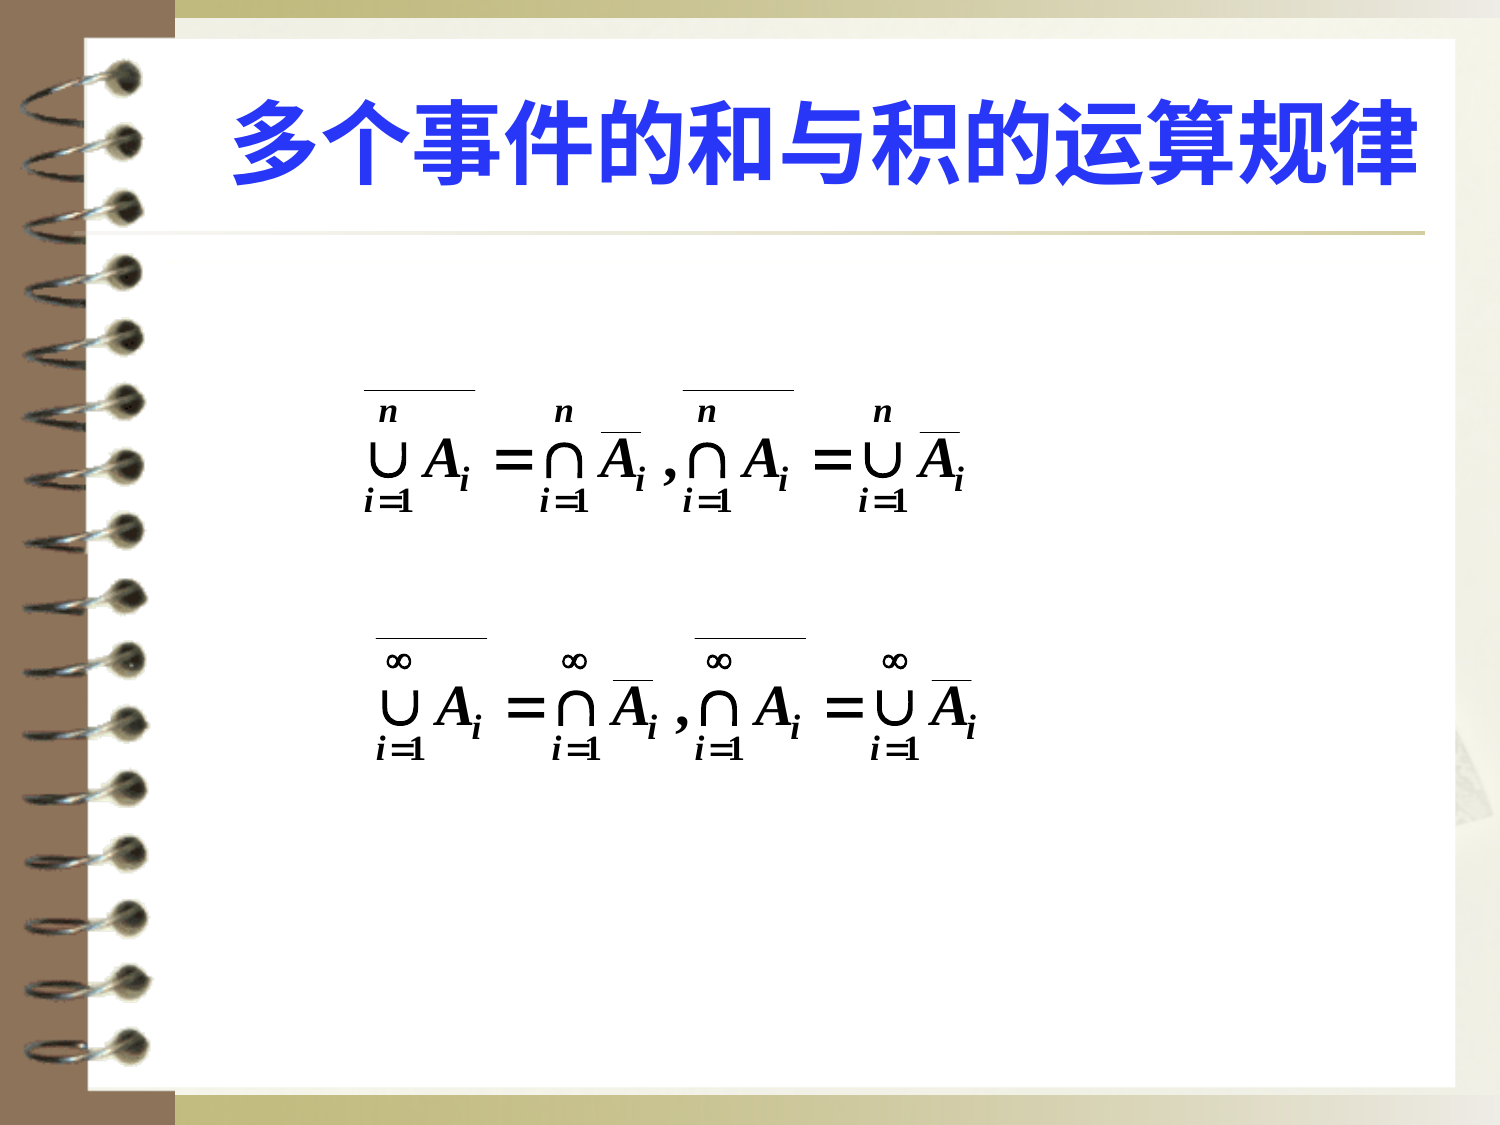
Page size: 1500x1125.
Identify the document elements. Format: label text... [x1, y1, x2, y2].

picture [0, 0, 175, 1125]
title 多个事件的和与积的运算规律 [150, 78, 1500, 266]
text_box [359, 384, 990, 520]
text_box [371, 632, 1002, 768]
